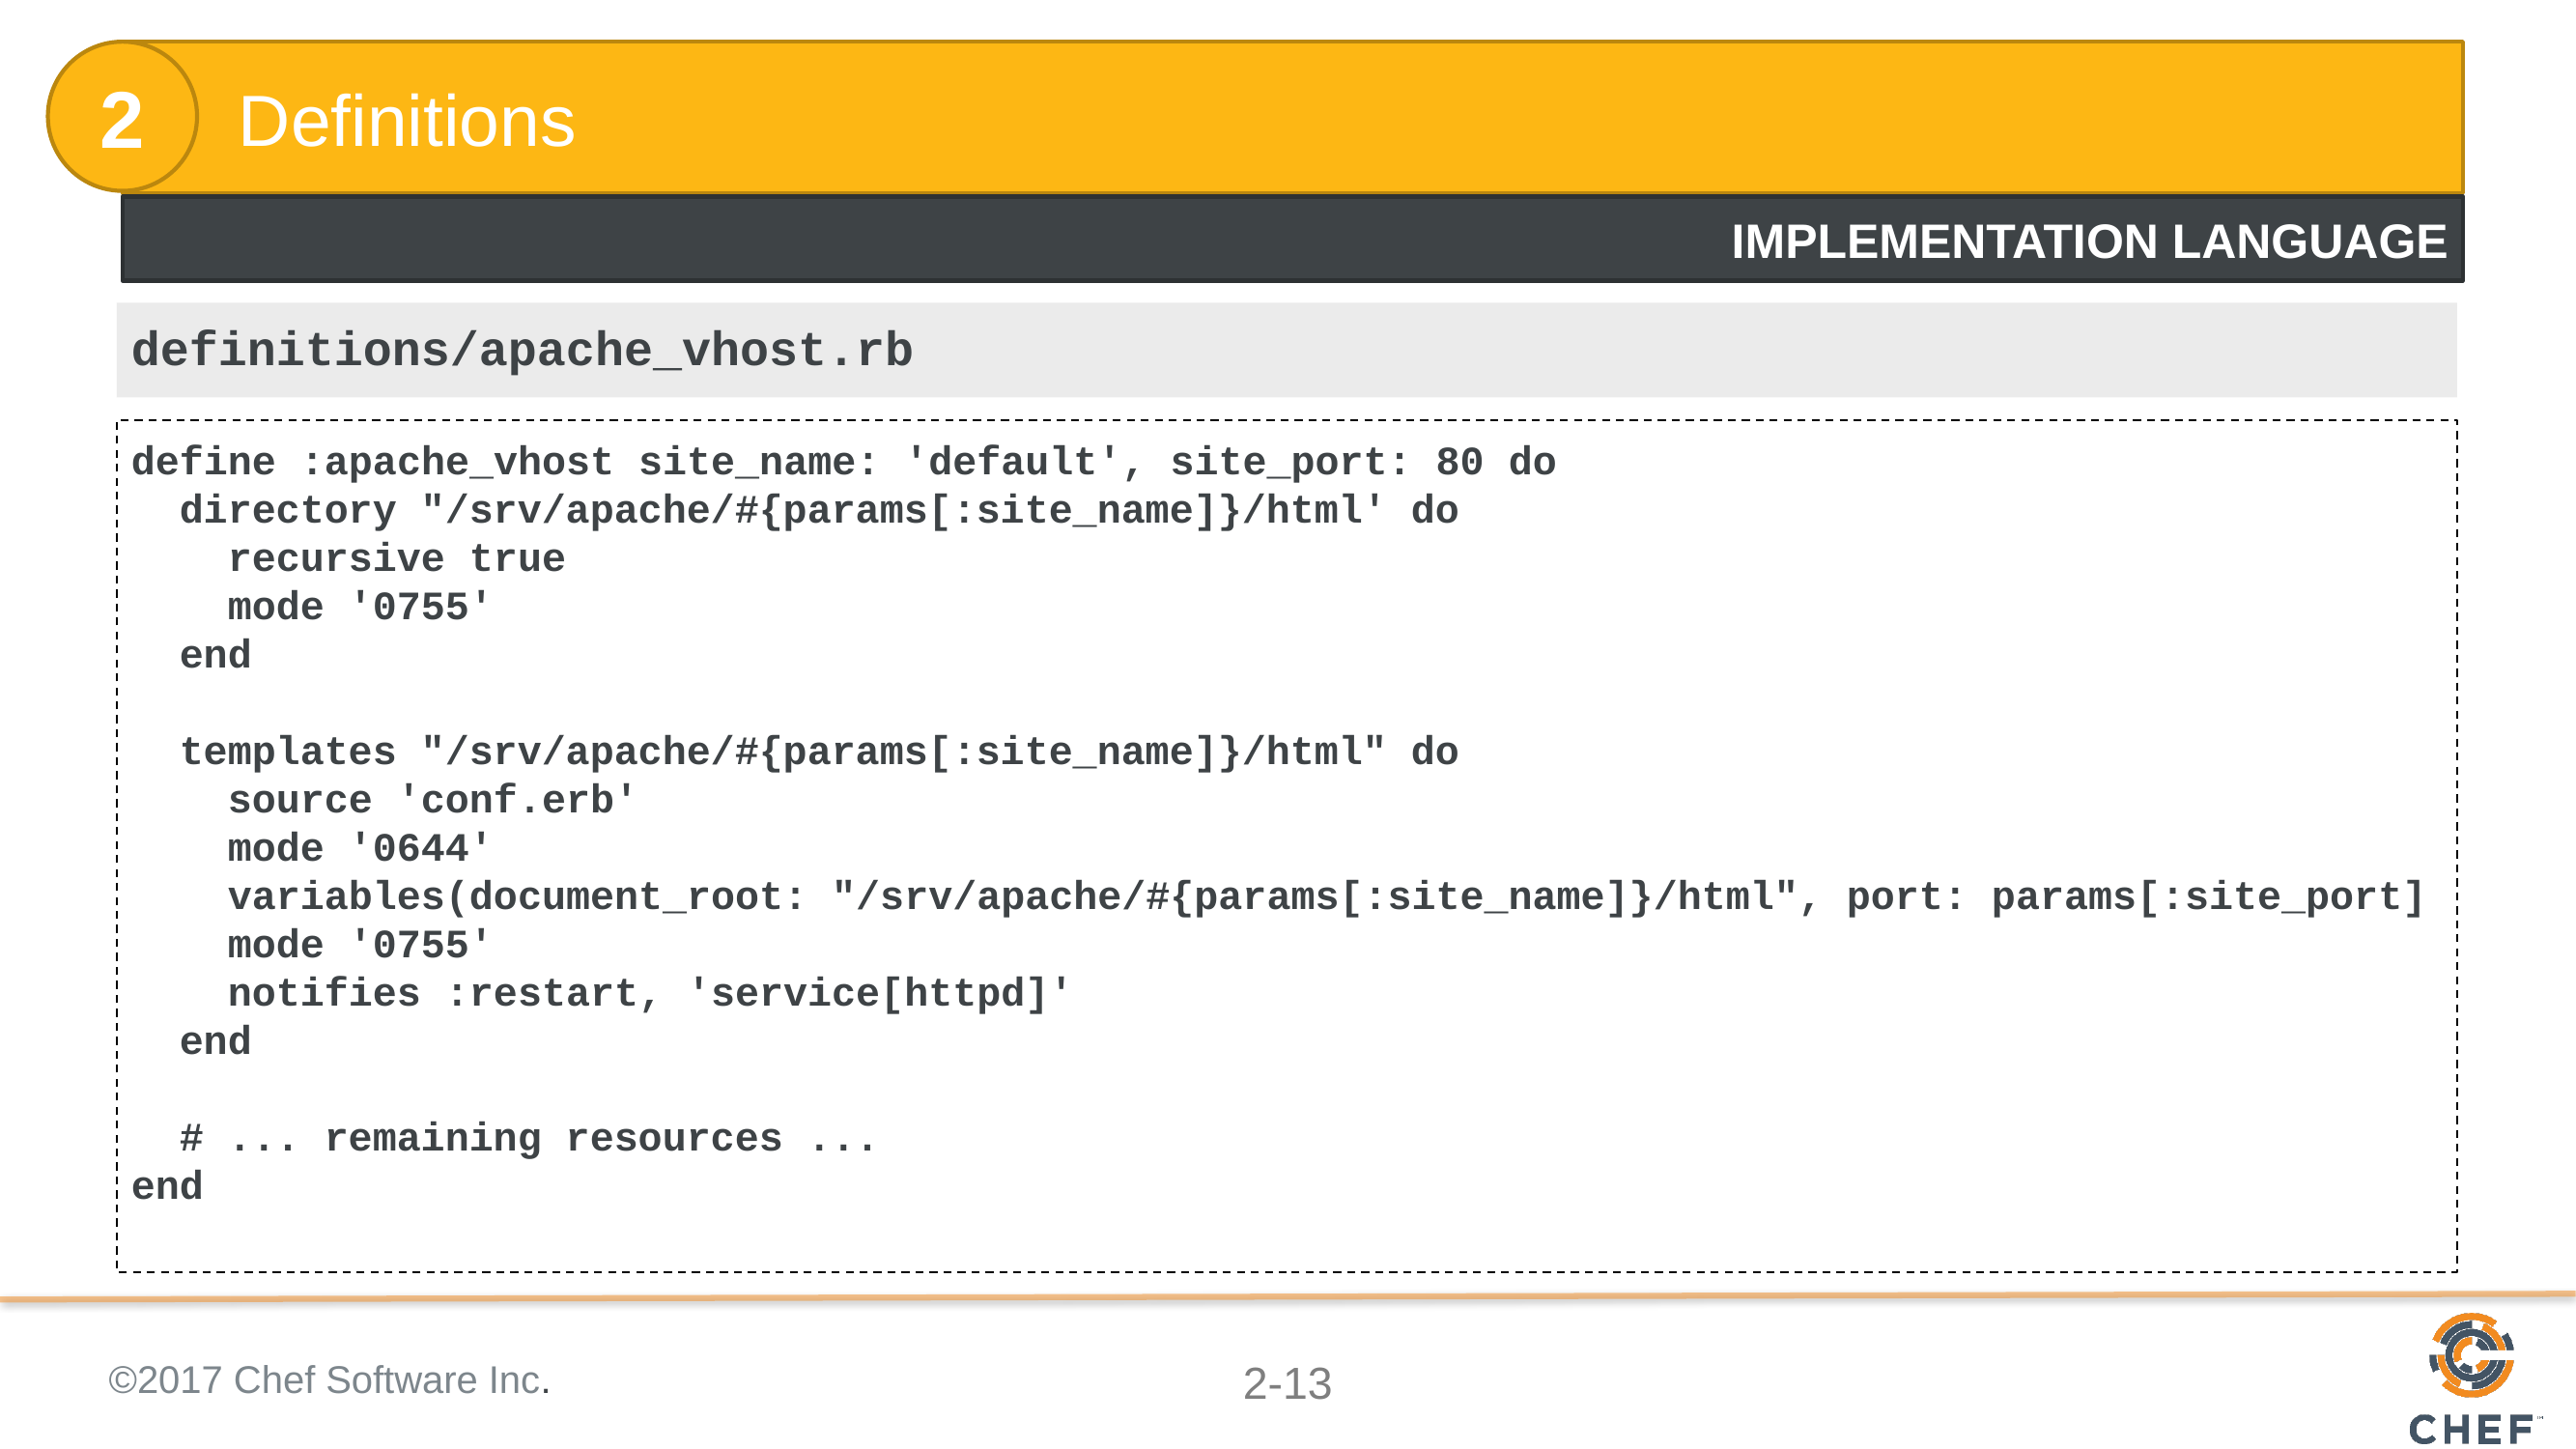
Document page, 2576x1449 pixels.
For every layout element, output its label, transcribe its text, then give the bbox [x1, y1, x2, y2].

text_box IMPLEMENTATION LANGUAGE [121, 194, 2465, 283]
text_box 2 [45, 40, 200, 193]
text_box define :apache_vhost site_name: 'default', site_port: 80 do directory "/srv/apache/#{params[:site_name]}/html' do recursive true mode '0755' end templates "/srv/apache/#{params[:site_name]}/html" do source 'conf.erb' mode '0644' variables(document_root: "/srv/apache/#{params[:site_name]}/html", port: params[:site_port] mode '0755' notifies :restart, 'service[httpd]' end # ... remaining resources ... end [116, 419, 2457, 1272]
text_box Definitions [121, 40, 2465, 194]
text_box definitions/apache_vhost.rb [116, 302, 2457, 398]
picture [2399, 1297, 2551, 1449]
